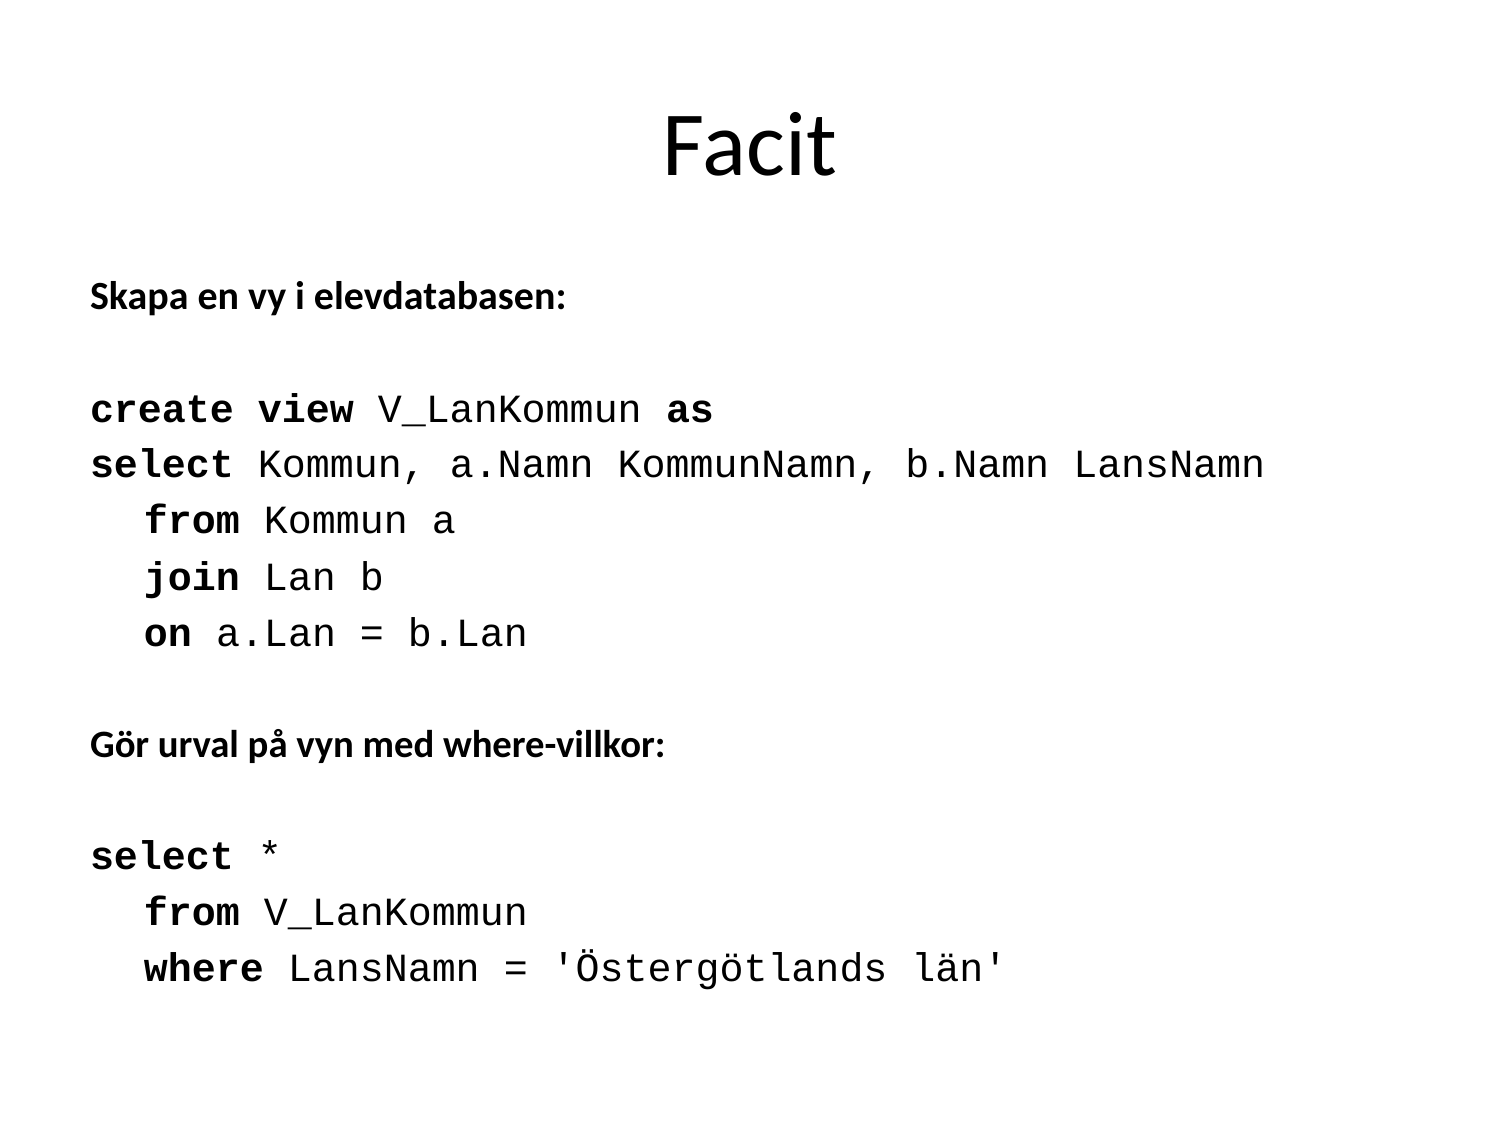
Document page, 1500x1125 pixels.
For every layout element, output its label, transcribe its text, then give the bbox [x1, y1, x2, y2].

list Skapa en vy i elevdatabasen: create view V_LanKommun as select Kommun, a.Namn KommunNamn, b.Namn LansNamn from Kommun a join Lan b on a.Lan = b.Lan Gör urval på vyn med where-villkor: select * from V_LanKommun where LansNamn = 'Östergötlands län' [75, 262, 1425, 1005]
title Facit [75, 45, 1425, 233]
